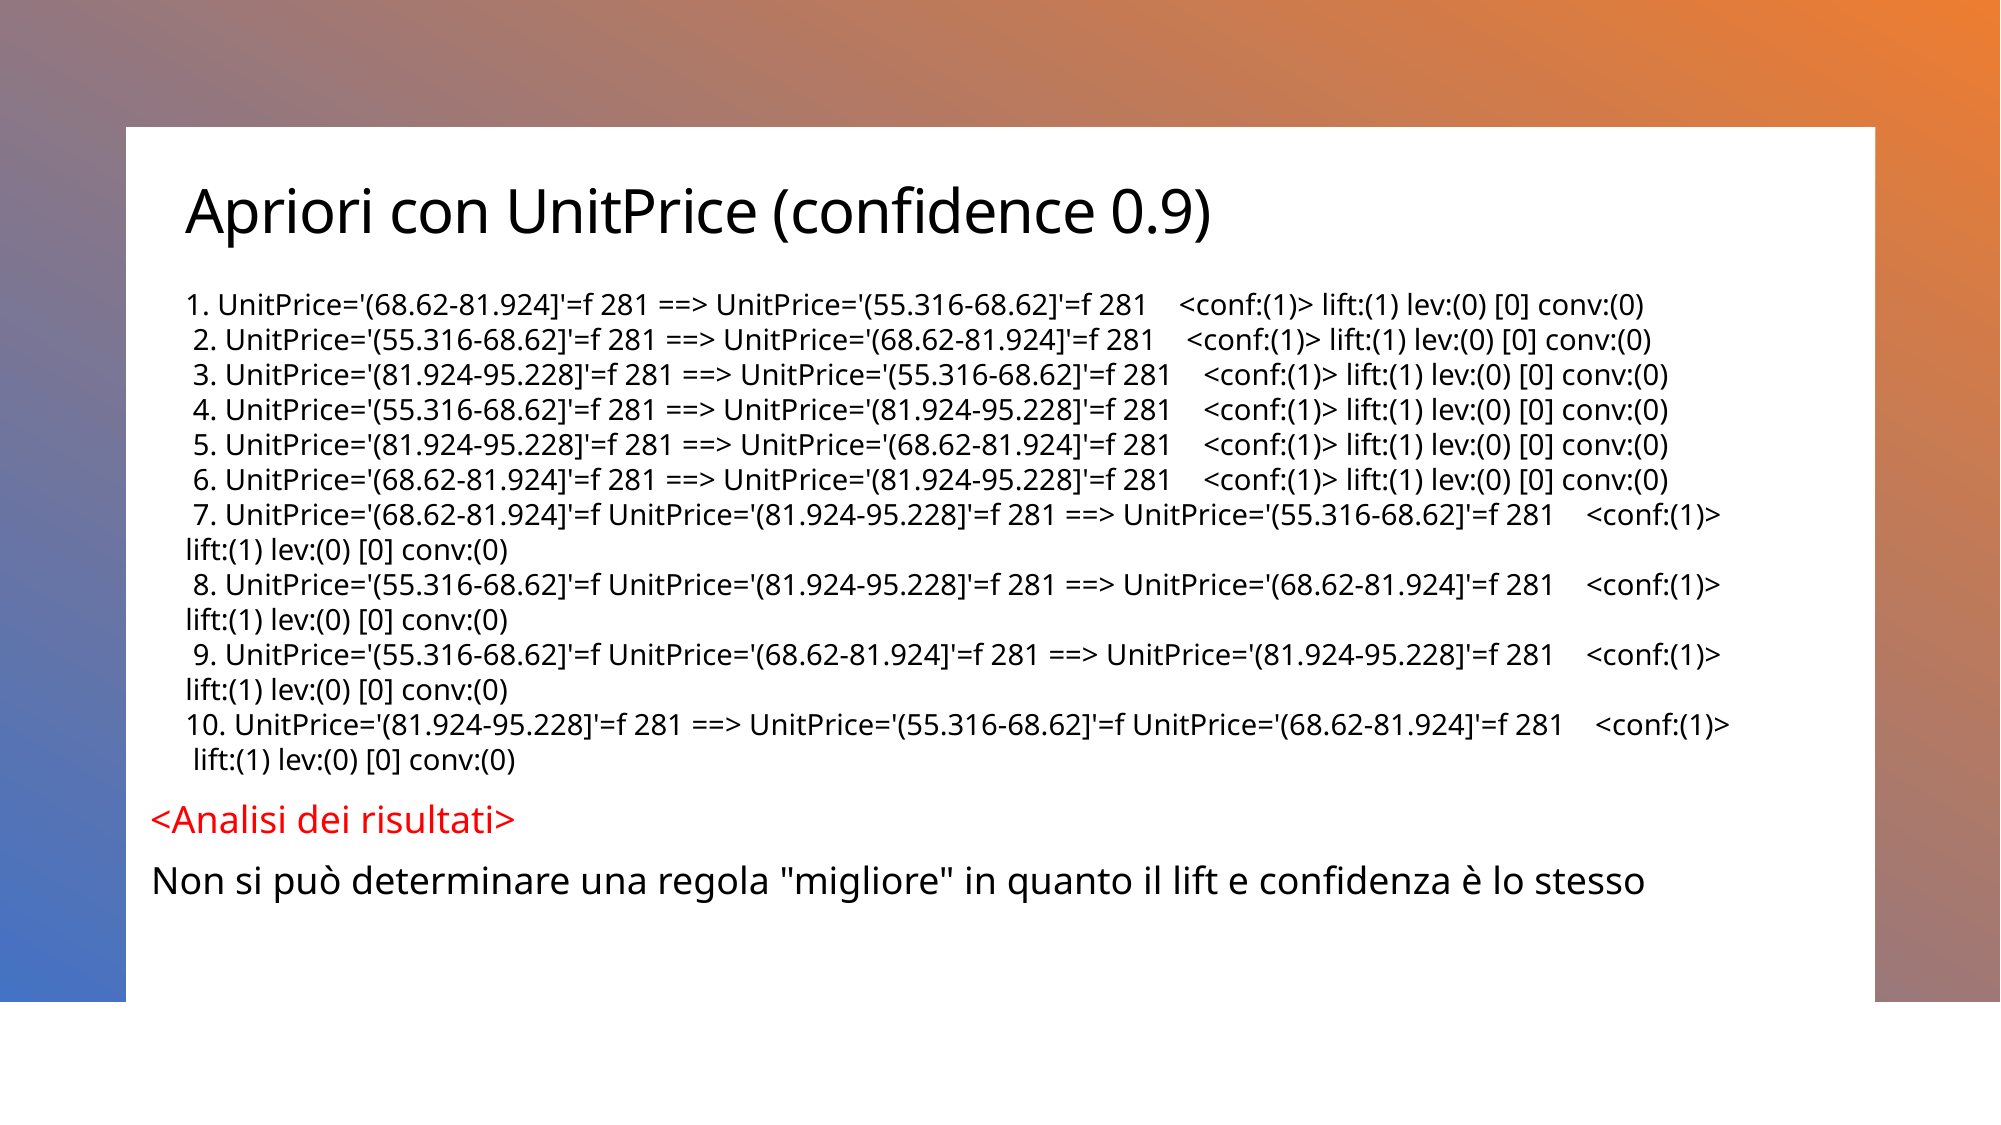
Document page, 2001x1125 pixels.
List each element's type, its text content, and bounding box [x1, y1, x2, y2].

text_box <Analisi dei risultati> [135, 789, 873, 849]
text_box Apriori con UnitPrice (confidence 0.9) [170, 170, 1631, 257]
text_box 1. UnitPrice='(68.62-81.924]'=f 281 ==> UnitPrice='(55.316-68.62]'=f 281 <conf:(1)> lift:(1) lev:(0) [0] conv:(0) 2. UnitPrice='(55.316-68.62]'=f 281 ==> UnitPrice='(68.62-81.924]'=f 281 <conf:(1)> lift:(1) lev:(0) [0] conv:(0) 3. UnitPrice='(81.924-95.228]'=f 281 ==> UnitPrice='(55.316-68.62]'=f 281 <conf:(1)> lift:(1) lev:(0) [0] conv:(0) 4. UnitPrice='(55.316-68.62]'=f 281 ==> UnitPrice='(81.924-95.228]'=f 281 <conf:(1)> lift:(1) lev:(0) [0] conv:(0) 5. UnitPrice='(81.924-95.228]'=f 281 ==> UnitPrice='(68.62-81.924]'=f 281 <conf:(1)> lift:(1) lev:(0) [0] conv:(0) 6. UnitPrice='(68.62-81.924]'=f 281 ==> UnitPrice='(81.924-95.228]'=f 281 <conf:(1)> lift:(1) lev:(0) [0] conv:(0) 7. UnitPrice='(68.62-81.924]'=f UnitPrice='(81.924-95.228]'=f 281 ==> UnitPrice='(55.316-68.62]'=f 281 <conf:(1)> lift:(1) lev:(0) [0] conv:(0) 8. UnitPrice='(55.316-68.62]'=f UnitPrice='(81.924-95.228]'=f 281 ==> UnitPrice='(68.62-81.924]'=f 281 <conf:(1)> lift:(1) lev:(0) [0] conv:(0) 9. UnitPrice='(55.316-68.62]'=f UnitPrice='(68.62-81.924]'=f 281 ==> UnitPrice='(81.924-95.228]'=f 281 <conf:(1)> lift:(1) lev:(0) [0] conv:(0) 10. UnitPrice='(81.924-95.228]'=f 281 ==> UnitPrice='(55.316-68.62]'=f UnitPrice='(68.62-81.924]'=f 281 <conf:(1)> lift:(1) lev:(0) [0] conv:(0) [170, 279, 1778, 784]
text_box Non si può determinare una regola "migliore" in quanto il lift e confidenza è lo stesso [136, 849, 1812, 955]
